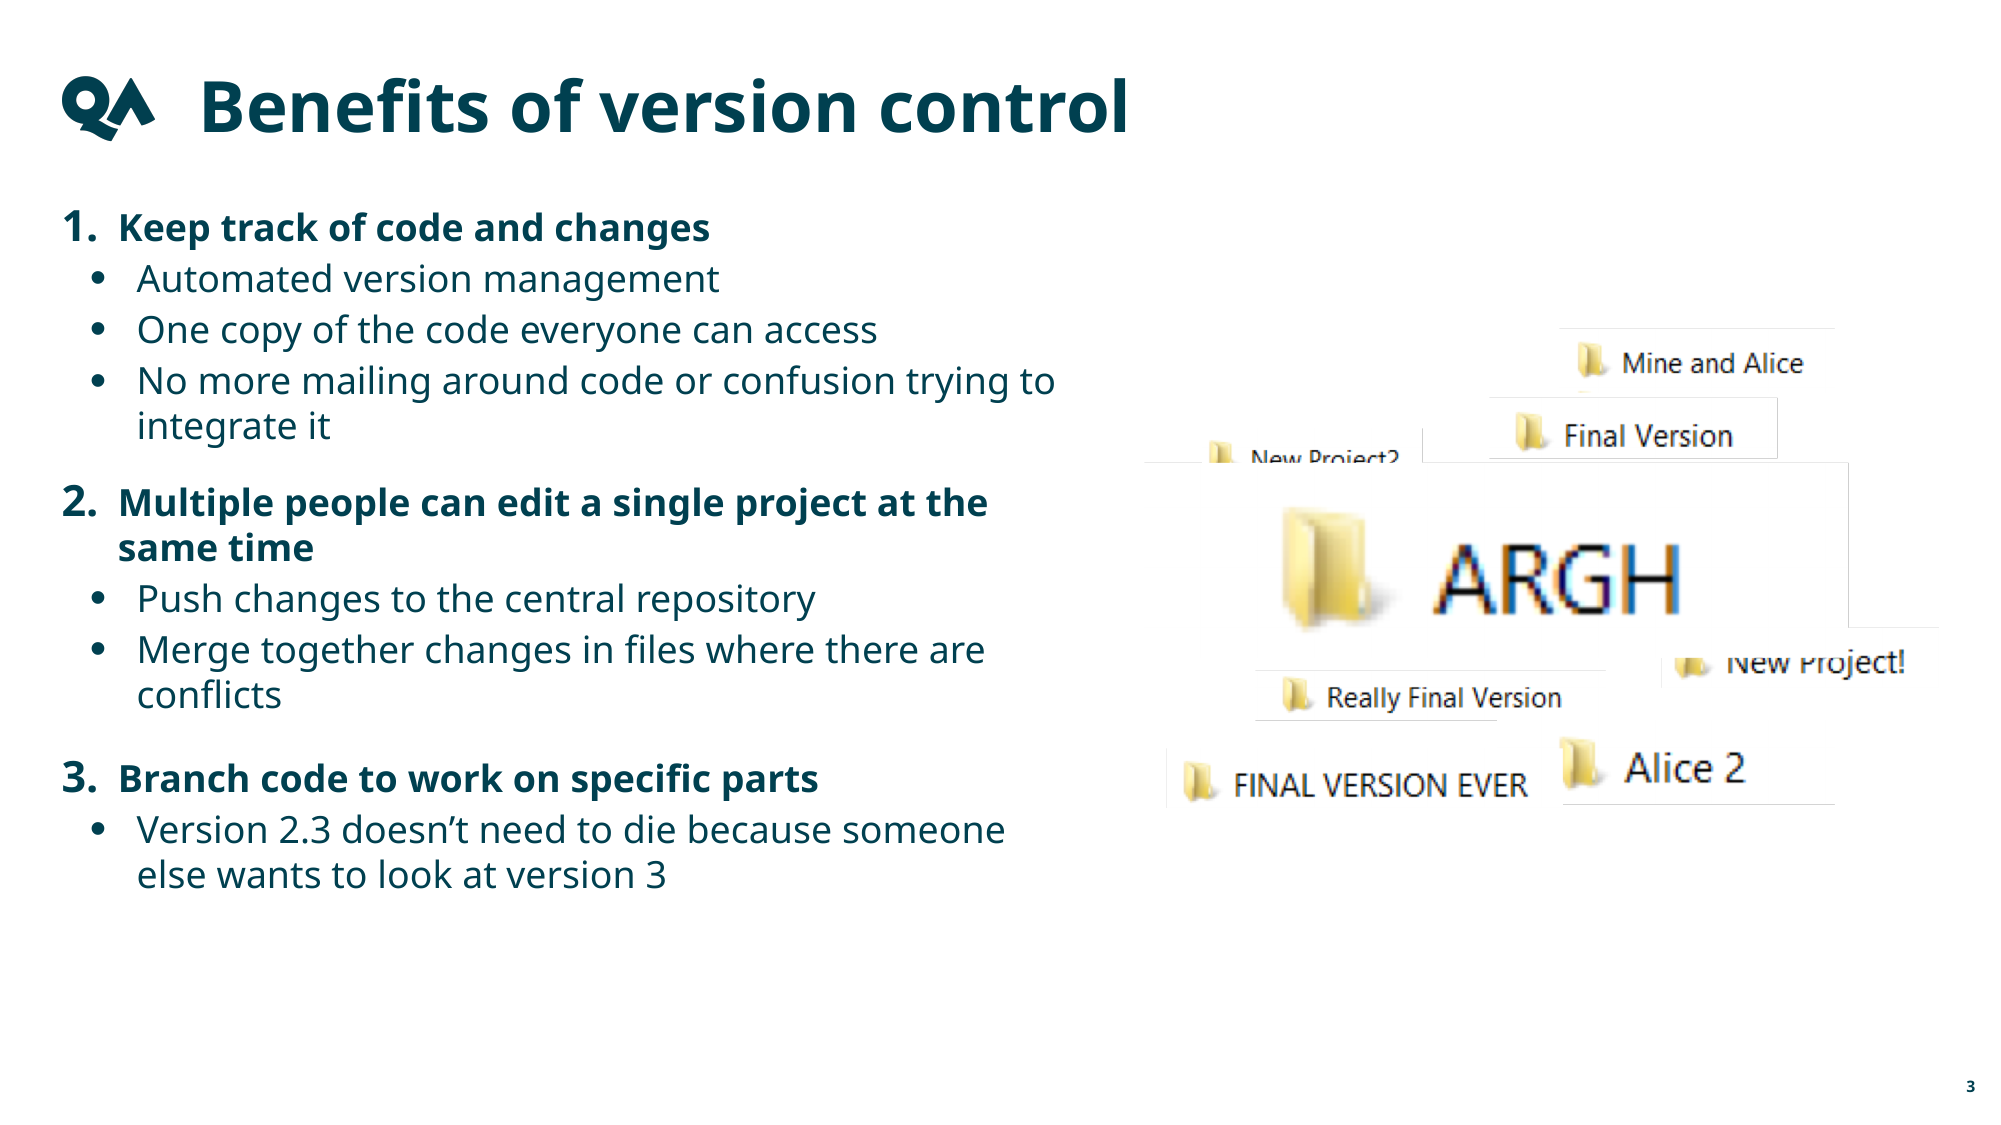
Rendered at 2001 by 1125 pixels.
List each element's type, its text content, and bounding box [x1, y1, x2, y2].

picture [1144, 328, 1939, 808]
slide_number 3 [1846, 1068, 1976, 1098]
picture [44, 61, 173, 153]
list Benefits of version control [198, 62, 1937, 148]
list Keep track of code and changes Automated version management One copy of the code everyone can access No more mailing around code or confusion trying to integrate it Multiple people can edit a single project at the same time Push changes to the central repository Merge together changes in files where there are conflicts Branch code to work on specific parts Version 2.3 doesn’t need to die because someone else wants to look at version 3 [61, 203, 1058, 1063]
